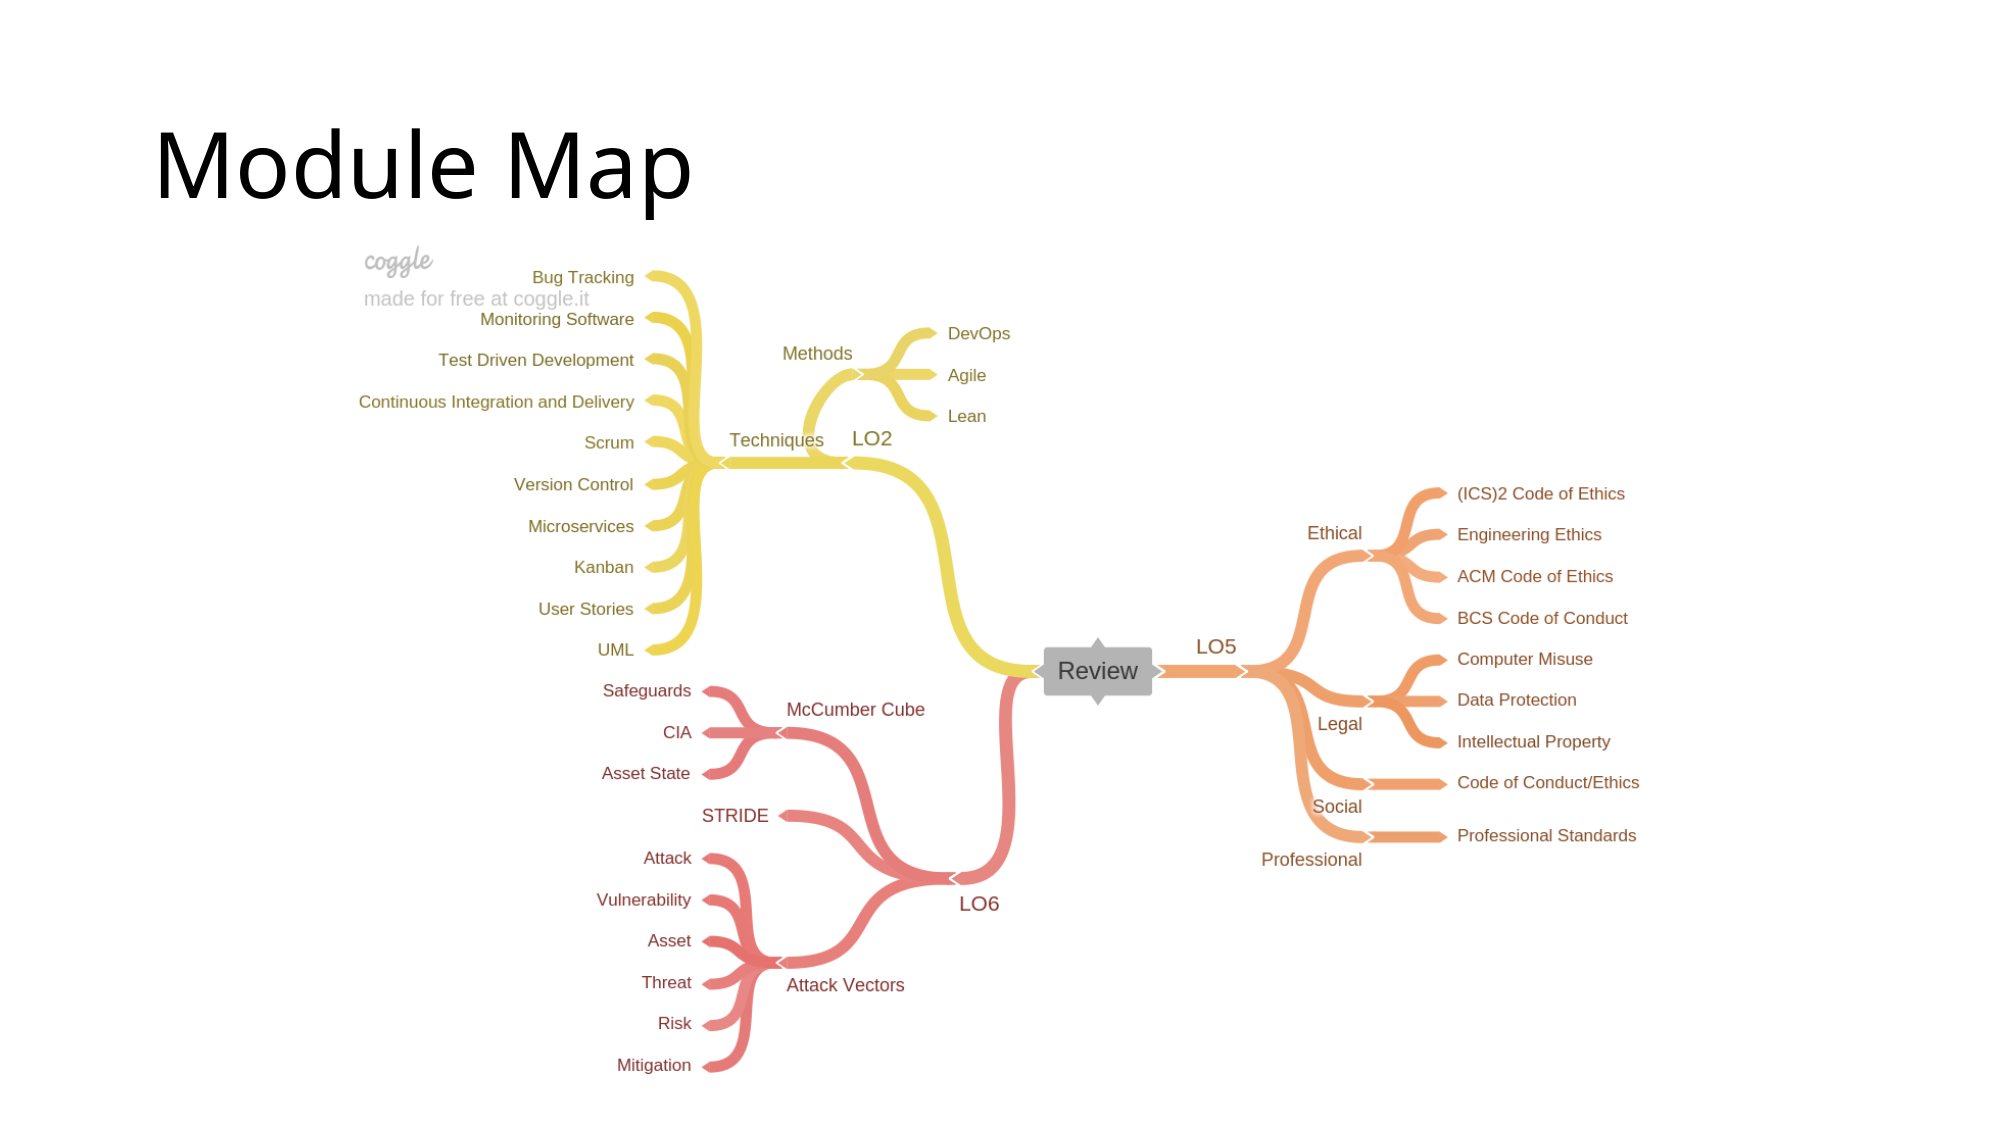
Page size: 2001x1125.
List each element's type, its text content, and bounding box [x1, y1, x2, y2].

title Module Map [137, 59, 1863, 278]
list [321, 223, 1679, 1125]
